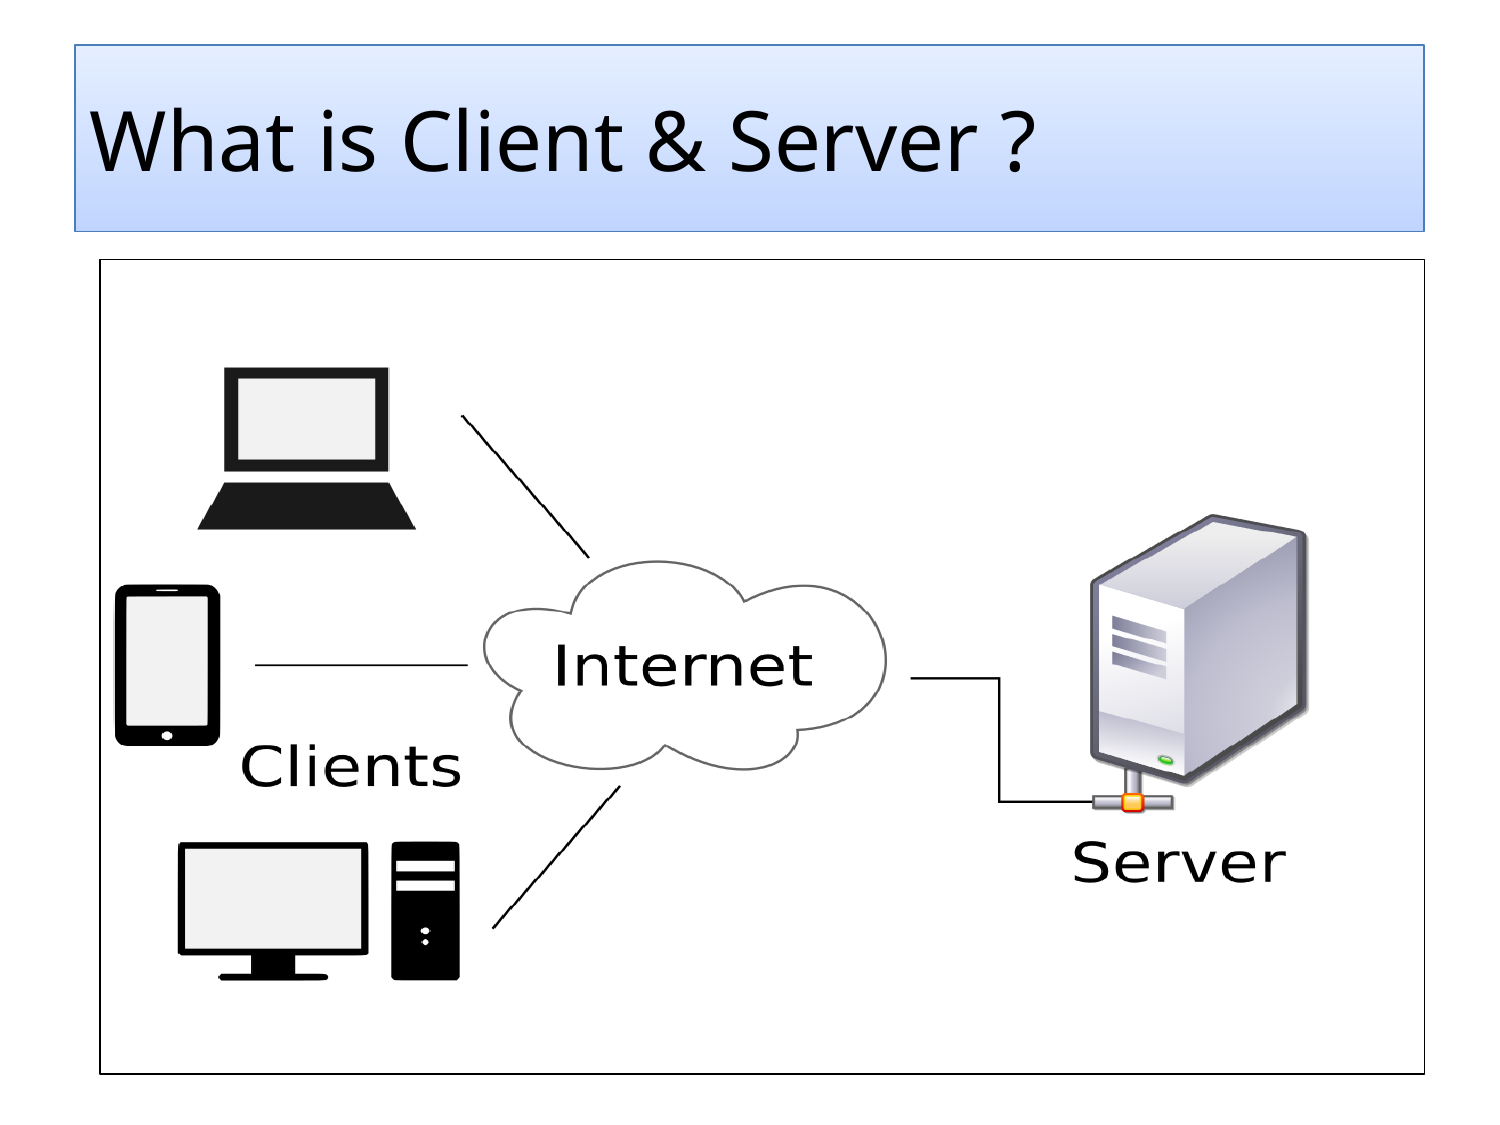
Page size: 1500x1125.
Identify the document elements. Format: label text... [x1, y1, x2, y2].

picture [1, 318, 1371, 1012]
text_box [99, 259, 1425, 1074]
text_box What is Client & Server ? [74, 45, 1425, 232]
